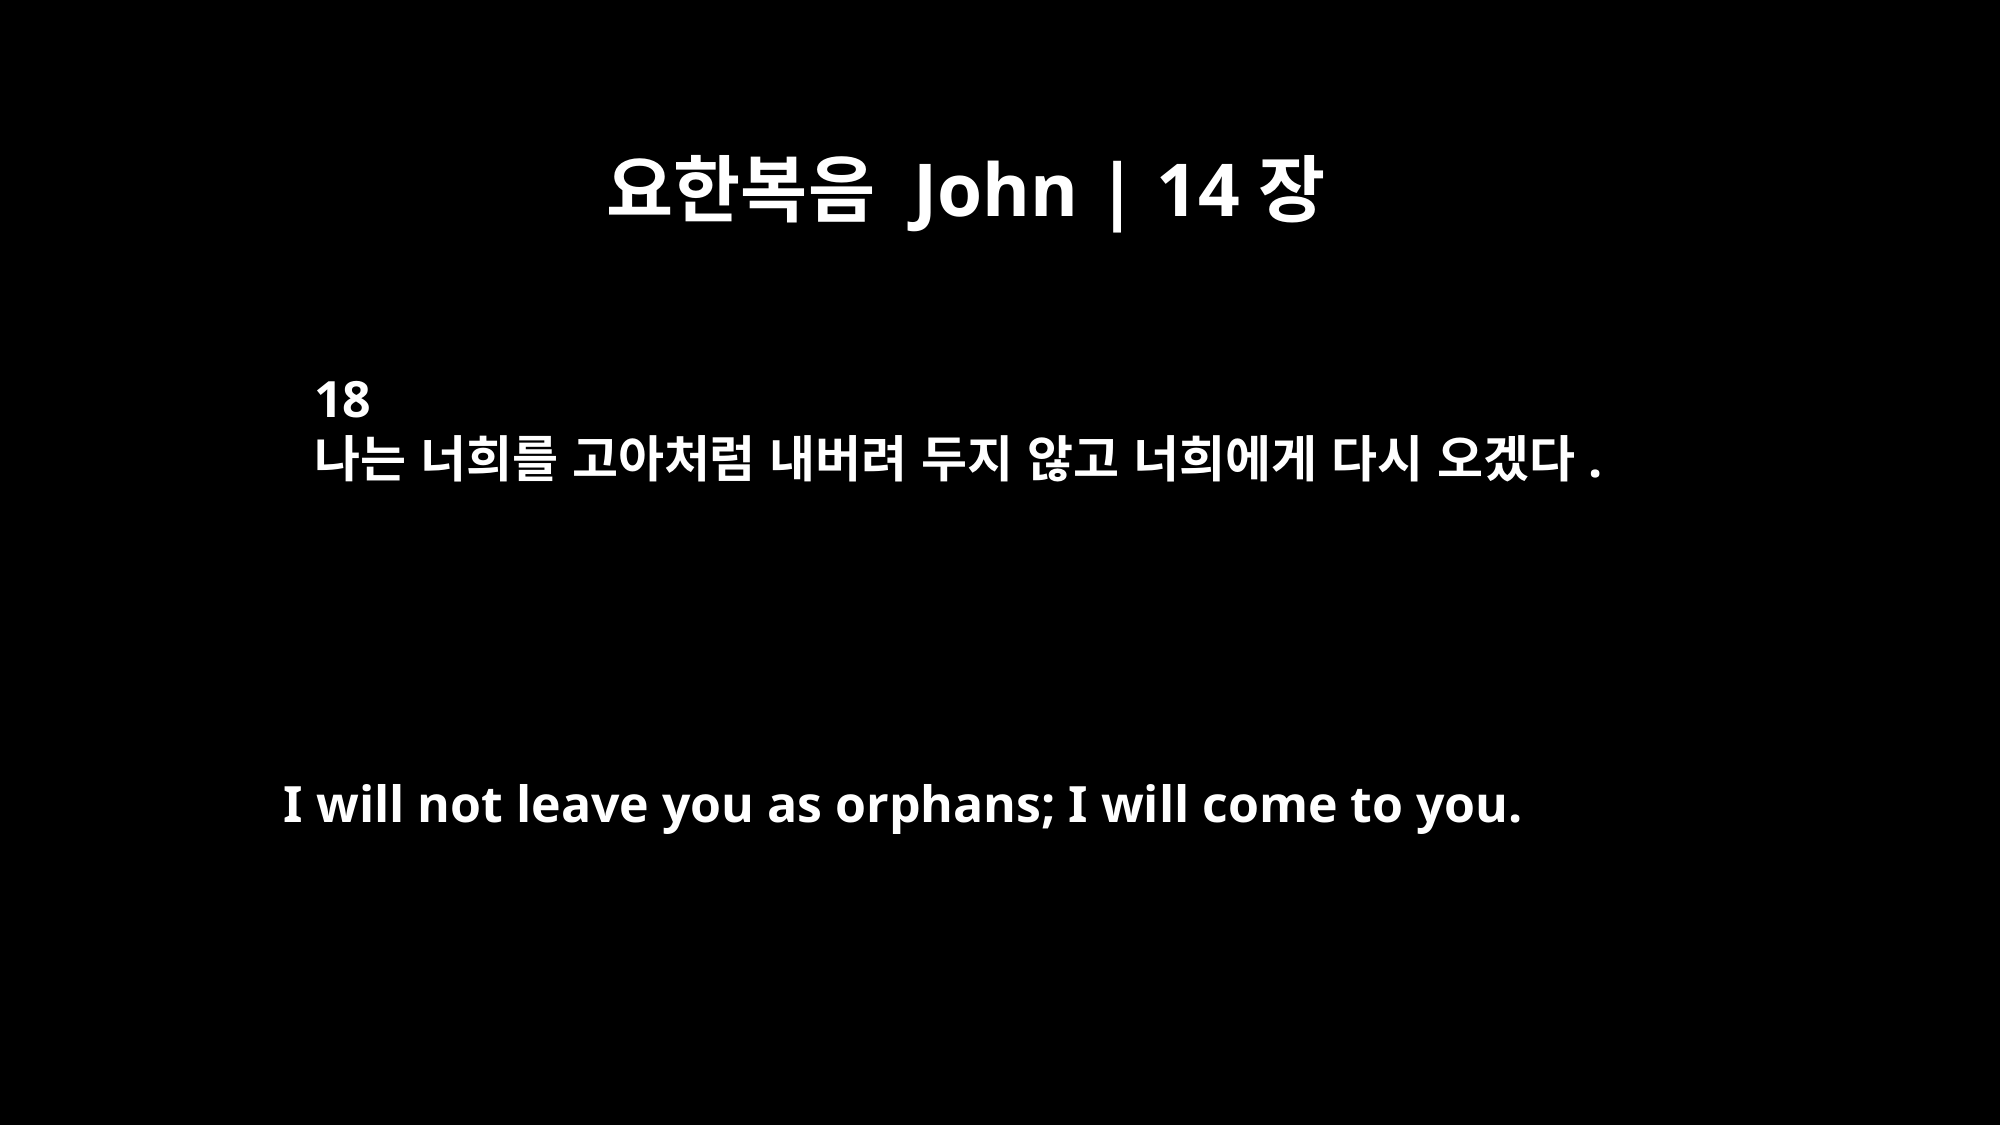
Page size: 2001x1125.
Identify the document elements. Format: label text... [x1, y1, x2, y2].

text_box 18 나는 너희를 고아처럼 내버려 두지 않고 너희에게 다시 오겠다. [299, 359, 1618, 495]
text_box 요한복음 John | 14장 [591, 136, 1341, 239]
text_box I will not leave you as orphans; I will come to you. [269, 764, 1539, 840]
